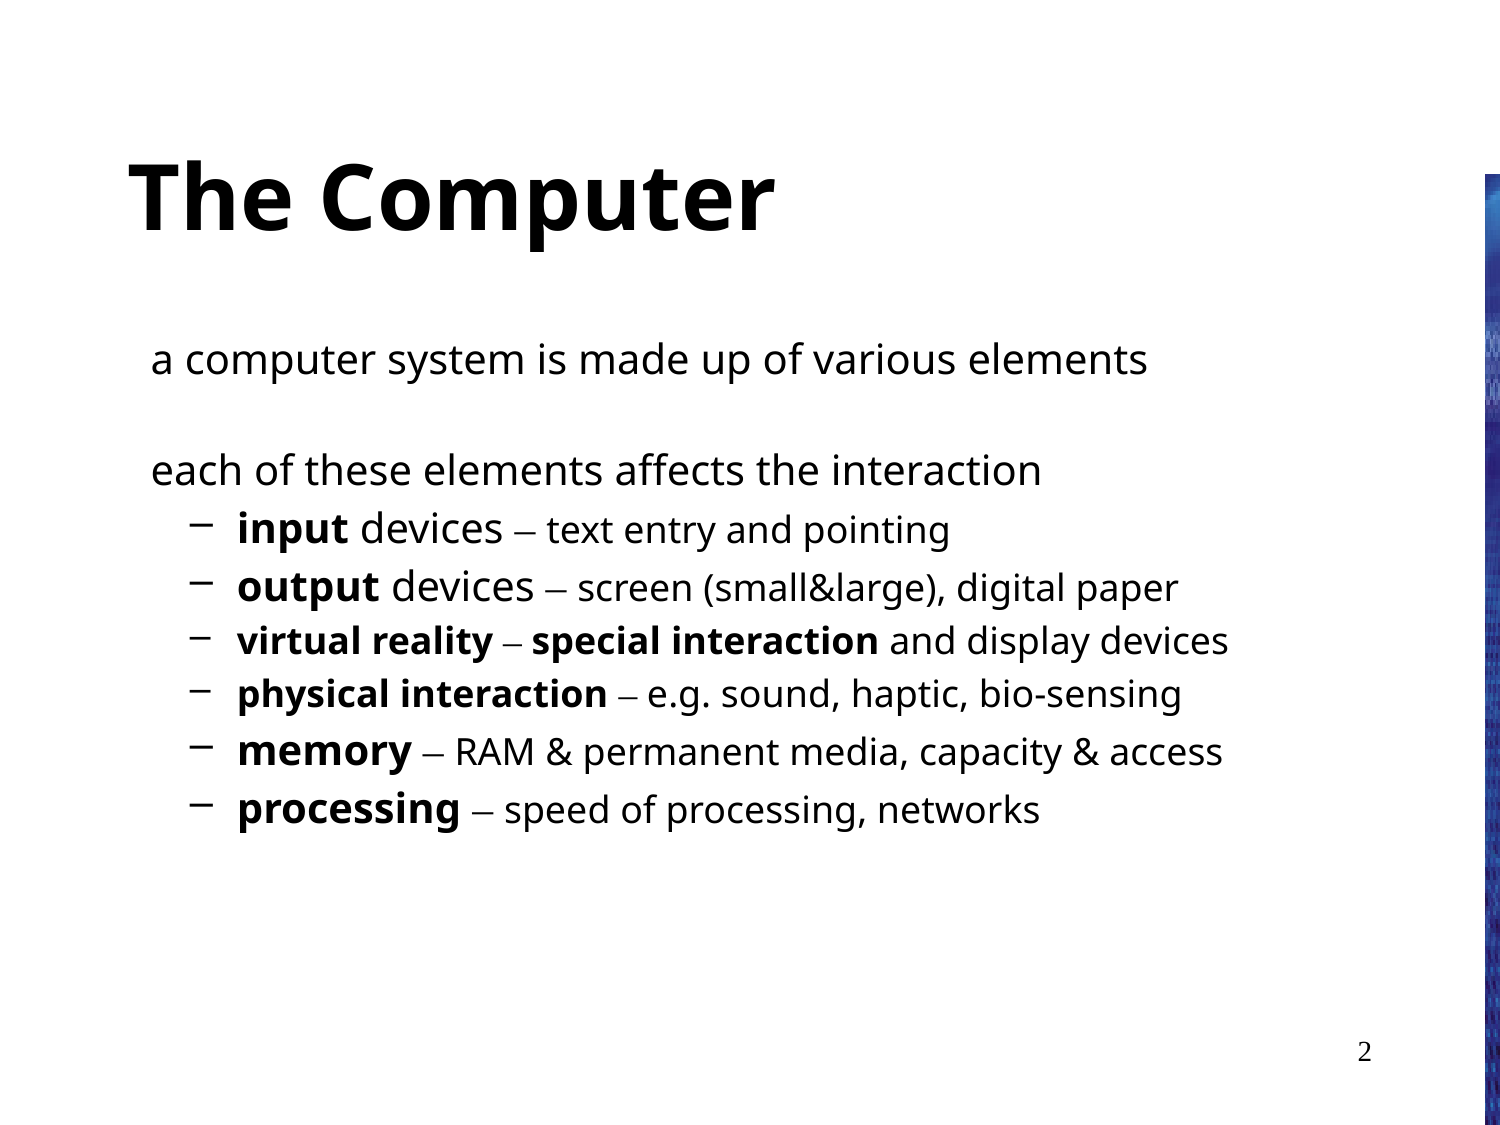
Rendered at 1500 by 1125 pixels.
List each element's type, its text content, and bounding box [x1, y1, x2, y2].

slide_number 2 [1074, 1024, 1388, 1101]
title The Computer [112, 99, 1238, 288]
picture [1485, 174, 1500, 1125]
list a computer system is made up of various elements each of these elements affects the interaction input devices – text entry and pointing output devices – screen (small&large), digital paper virtual reality – special interaction and display devices physical interaction – e.g. sound, haptic, bio-sensing memory – RAM & permanent media, capacity & access processing – speed of processing, networks [112, 324, 1388, 1000]
